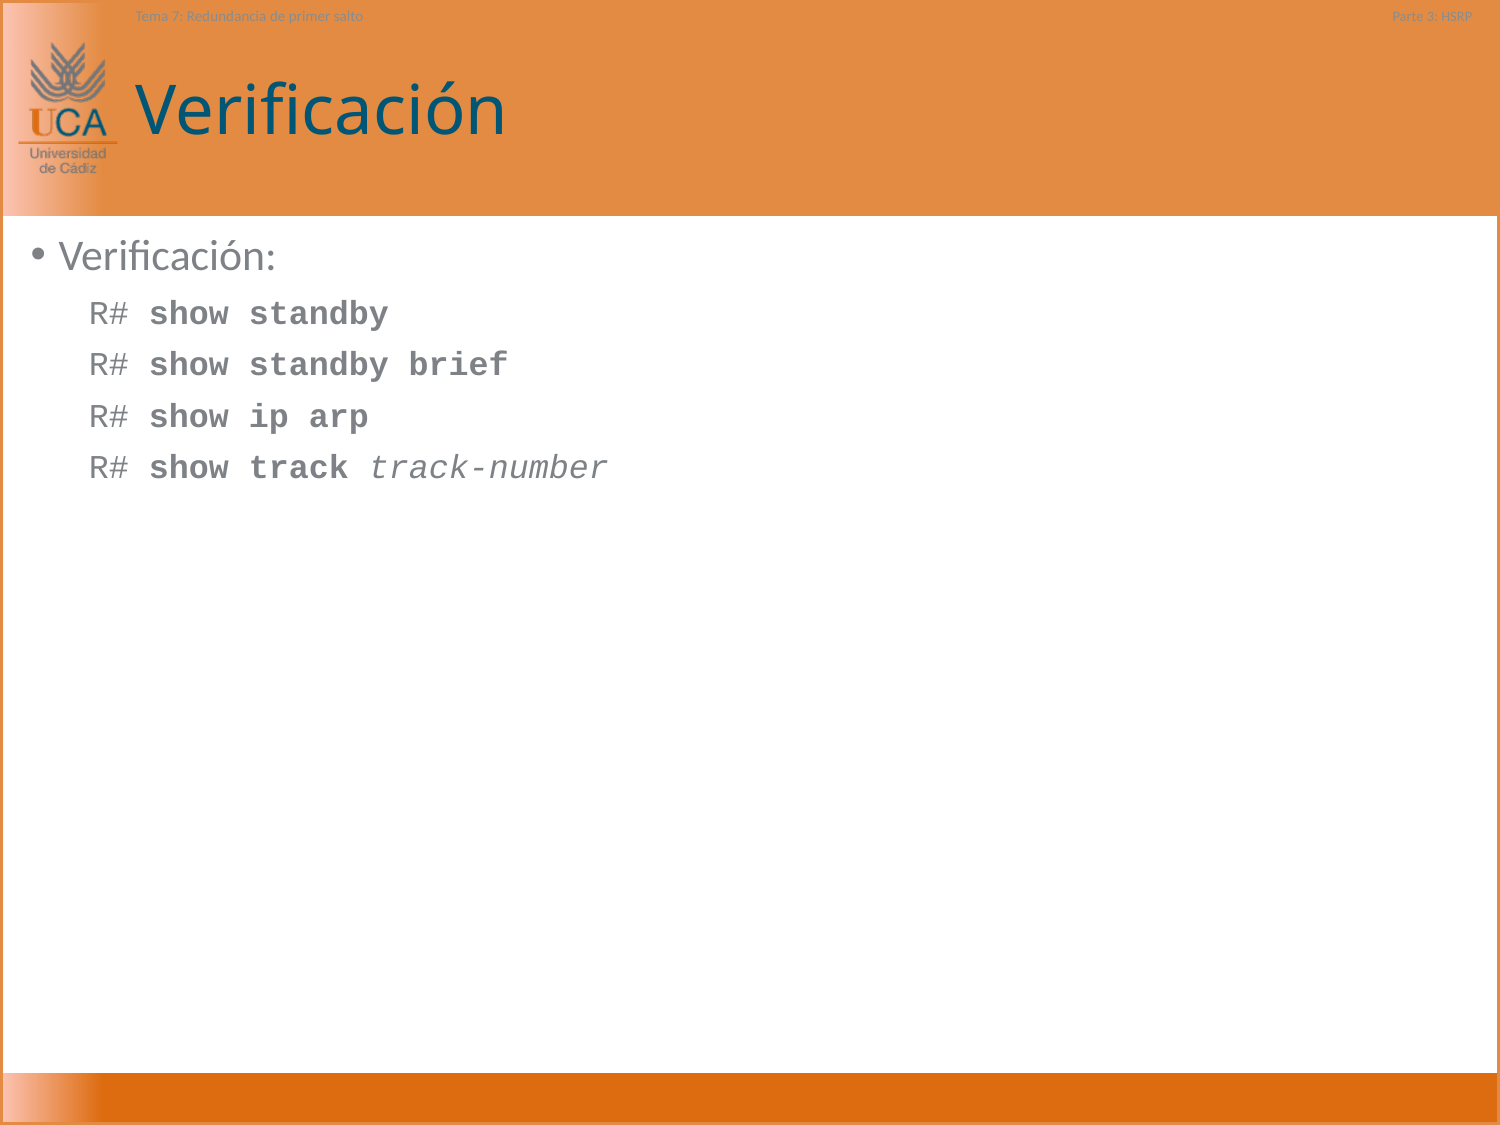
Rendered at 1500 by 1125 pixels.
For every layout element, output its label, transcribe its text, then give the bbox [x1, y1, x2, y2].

list Tema 7: Redundancia de primer salto [120, 1, 831, 33]
list Verificación: R# show standby R# show standby brief R# show ip arp R# show track track-number [15, 225, 1488, 1074]
picture [15, 40, 121, 176]
title Verificación [120, 48, 1488, 176]
list Parte 3: HSRP [841, 1, 1488, 33]
